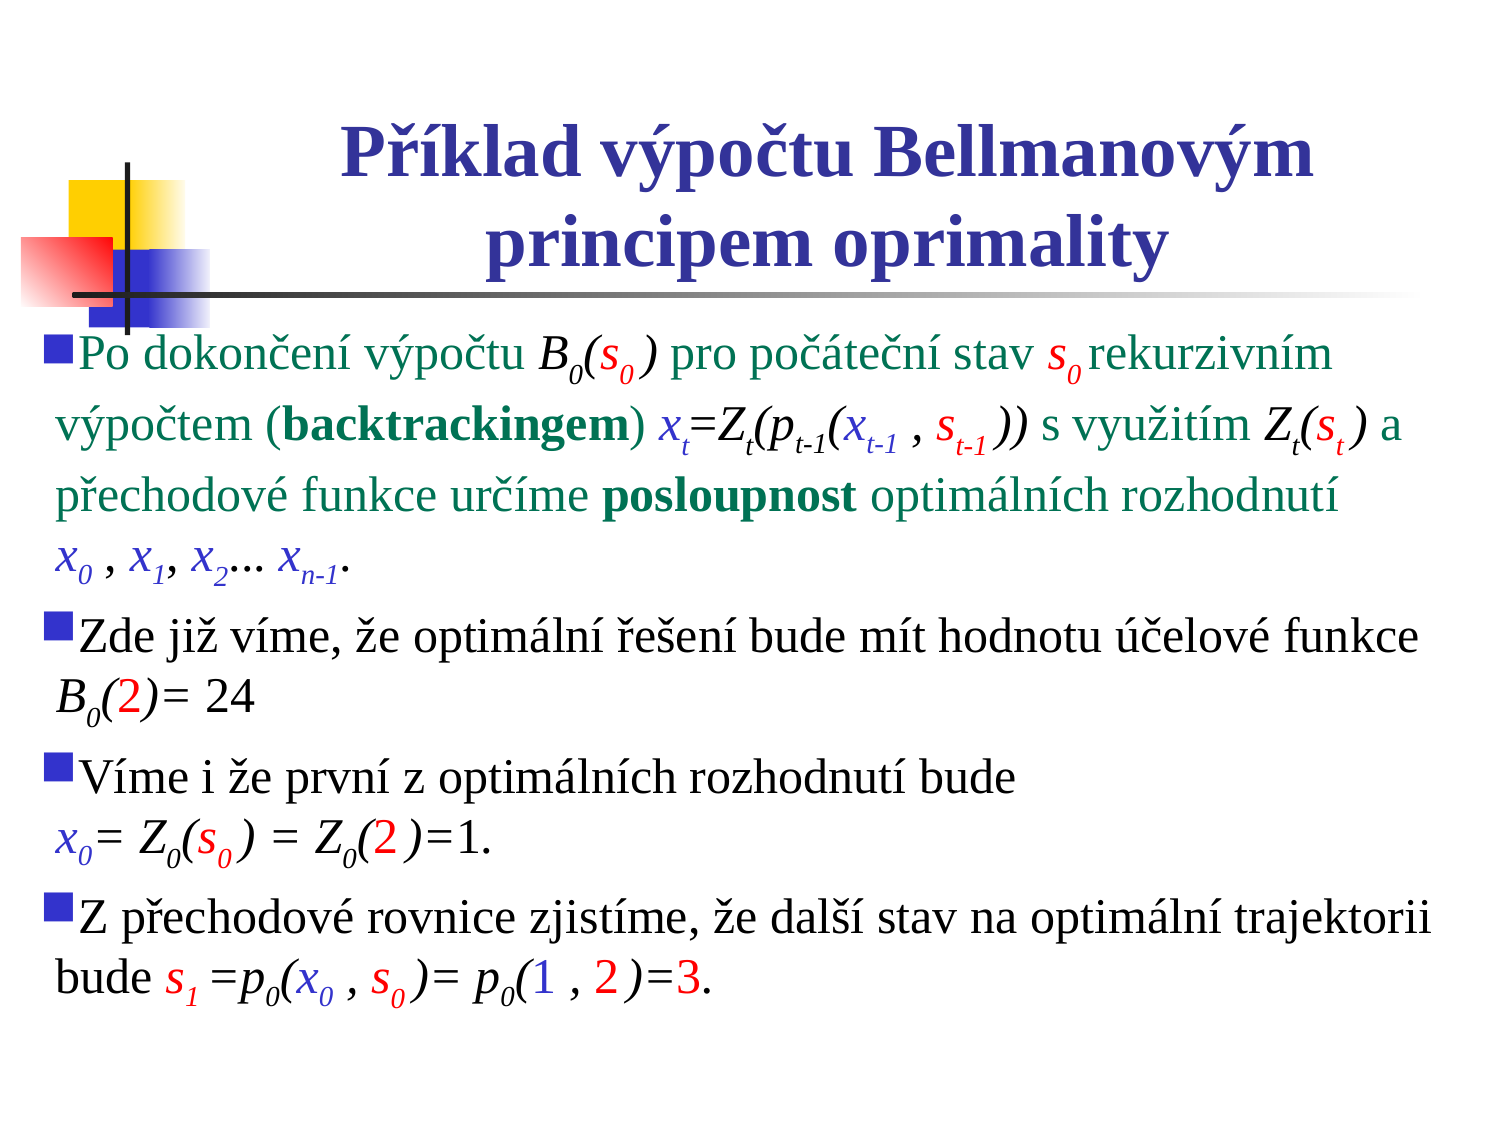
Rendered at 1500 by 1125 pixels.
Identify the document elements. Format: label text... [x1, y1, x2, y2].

title Příklad výpočtu Bellmanovým principem oprimality [188, 101, 1468, 289]
list Po dokončení výpočtu B0(s0 ) pro počáteční stav s0 rekurzivním výpočtem (backtrackingem) xt=Zt(pt-1(xt-1 , st-1 )) s využitím Zt(st ) a přechodové funkce určíme posloupnost optimálních rozhodnutí x0 , x1, x2... xn-1. Zde již víme, že optimální řešení bude mít hodnotu účelové funkce B0(2)= 24 Víme i že první z optimálních rozhodnutí bude x0= Z0(s0 ) = Z0(2 )=1. Z přechodové rovnice zjistíme, že další stav na optimální trajektorii bude s1 =p0(x0 , s0 )= p0(1 , 2 )=3. [24, 312, 1475, 1075]
